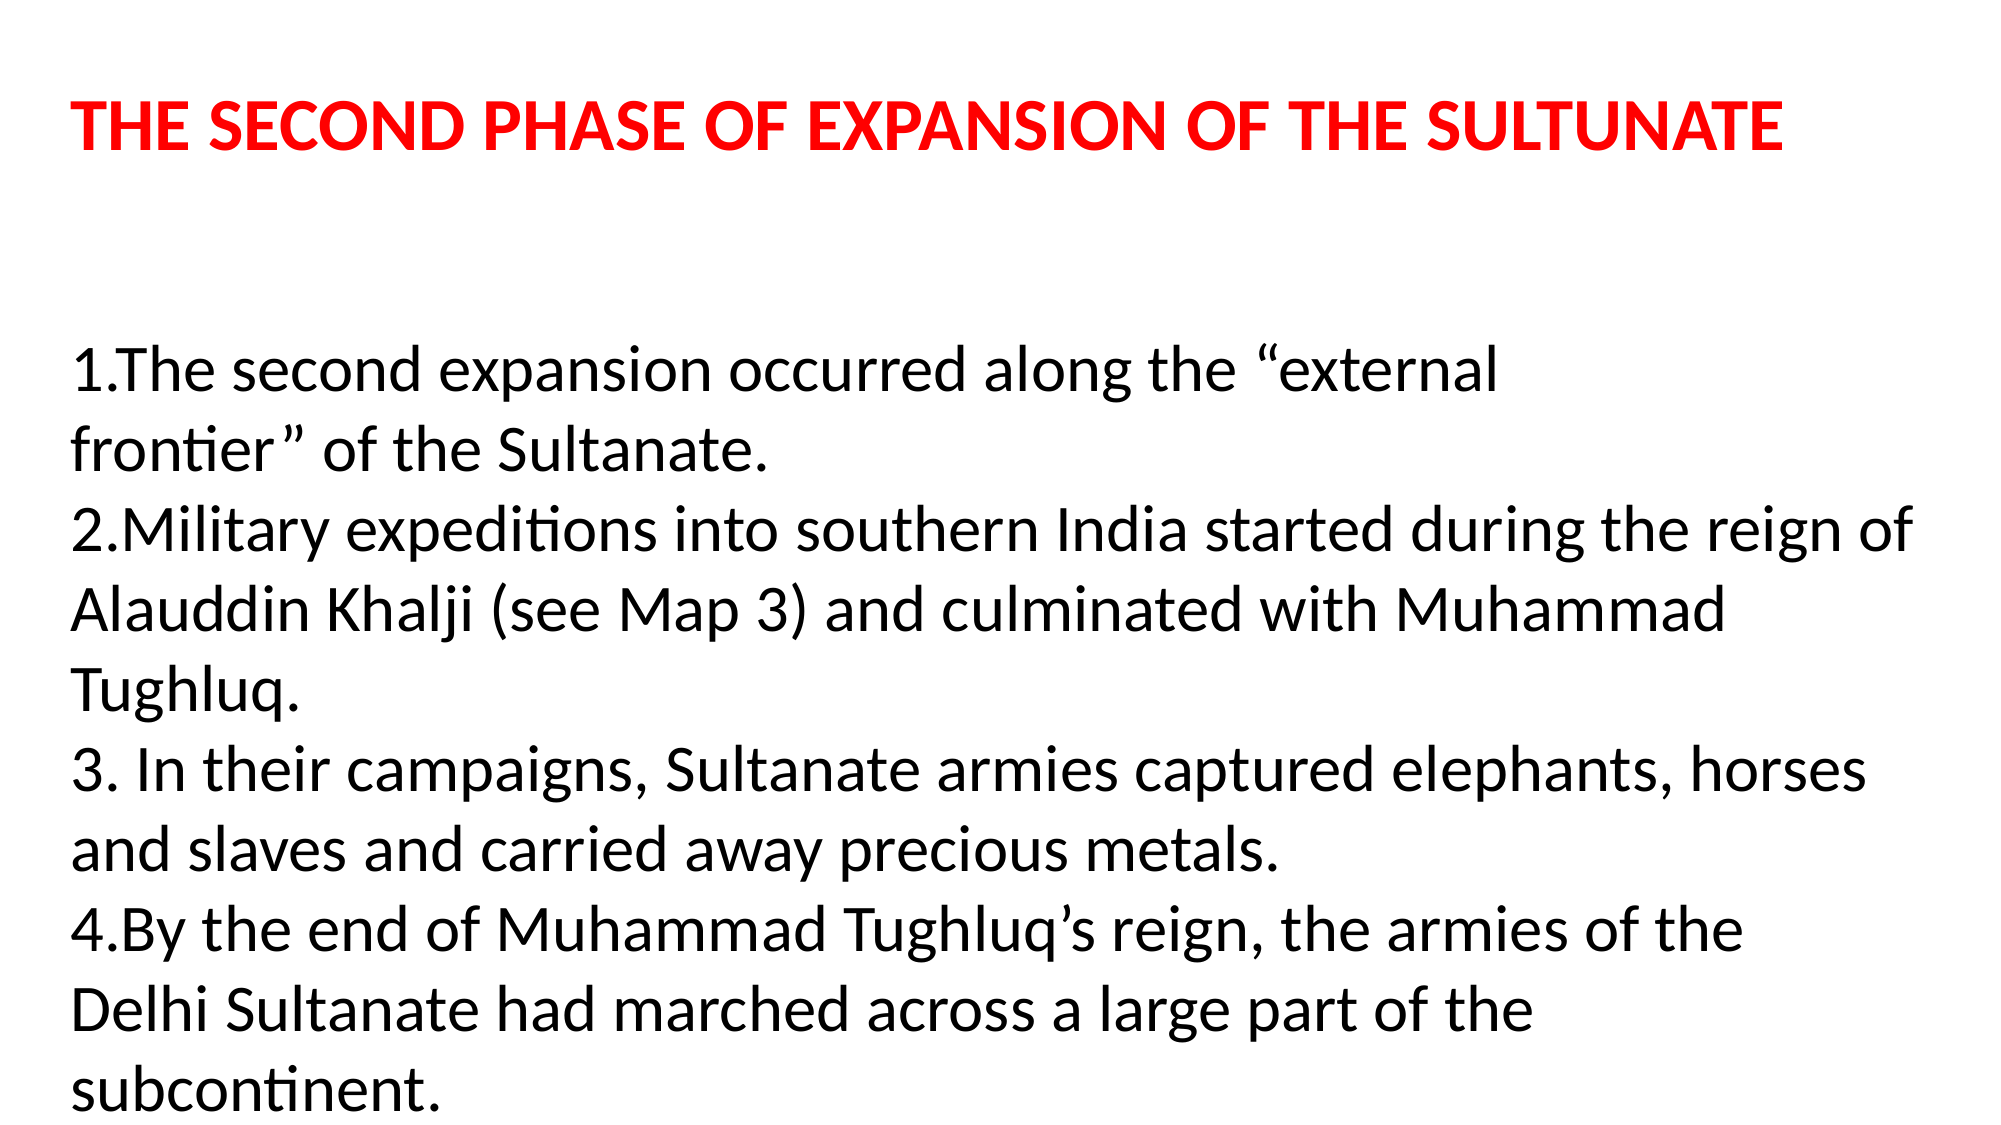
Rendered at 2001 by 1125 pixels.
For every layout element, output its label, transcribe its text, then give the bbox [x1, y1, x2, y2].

text_box THE SECOND PHASE OF EXPANSION OF THE SULTUNATE 1.The second expansion occurred along the “external frontier” of the Sultanate. 2.Military expeditions into southern India started during the reign of Alauddin Khalji (see Map 3) and culminated with Muhammad Tughluq. 3. In their campaigns, Sultanate armies captured elephants, horses and slaves and carried away precious metals. 4.By the end of Muhammad Tughluq’s reign, the armies of the Delhi Sultanate had marched across a large part of the subcontinent. [55, 67, 1949, 1125]
